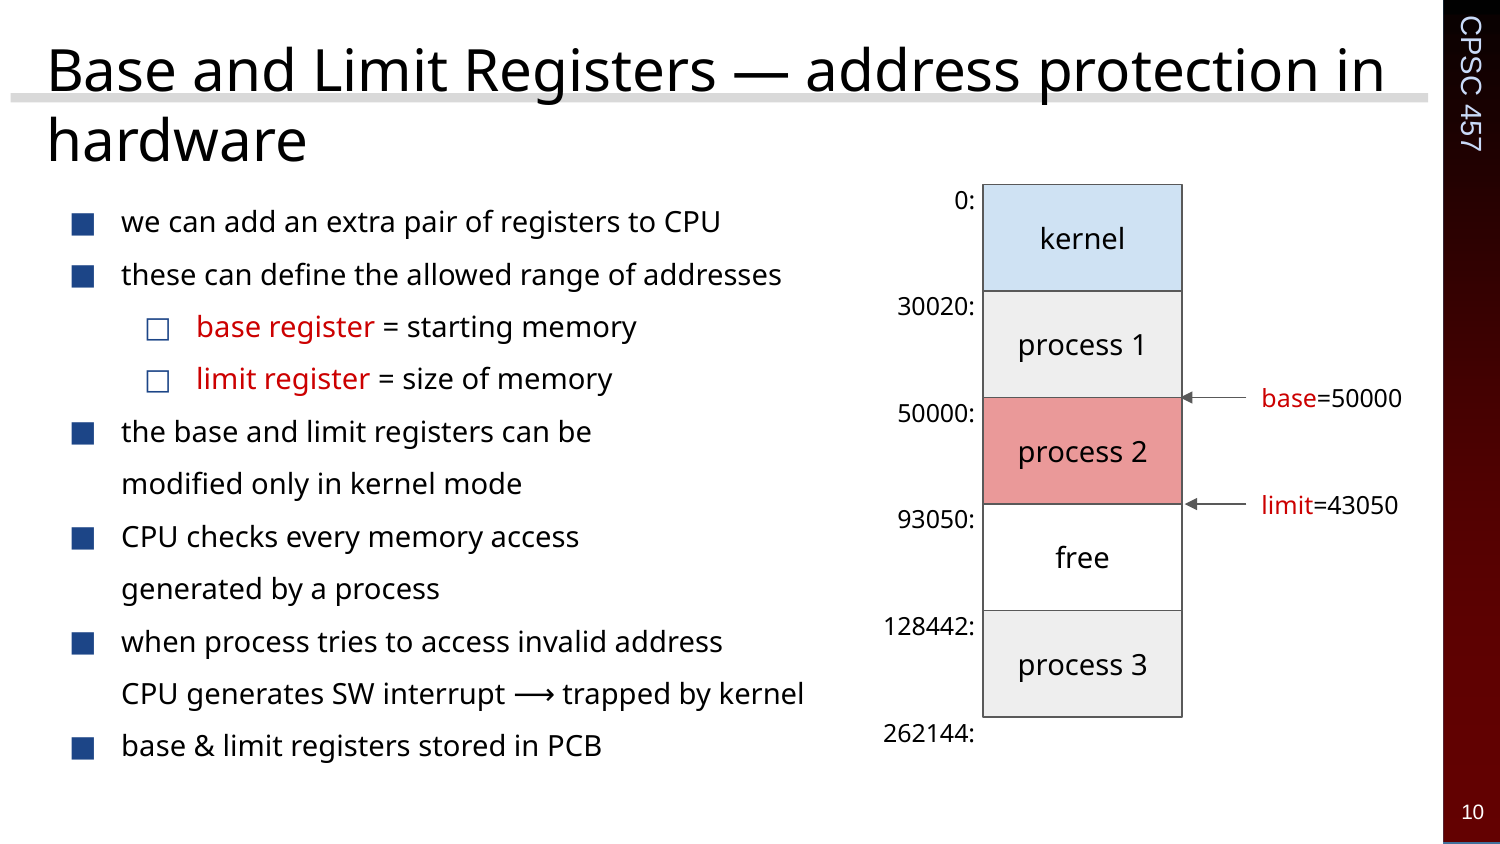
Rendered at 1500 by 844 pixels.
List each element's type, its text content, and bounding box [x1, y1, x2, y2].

text_box 50000: [843, 397, 976, 454]
text_box free [983, 503, 1183, 610]
text_box process 2 [983, 397, 1183, 503]
text_box 0: [843, 184, 976, 240]
text_box kernel [983, 184, 1183, 290]
list we can add an extra pair of registers to CPU these can define the allowed range of addresses base register = starting memory limit register = size of memory the base and limit registers can be modified only in kernel mode CPU checks every memory access generated by a process when process tries to access invalid address CPU generates SW interrupt ⟶ trapped by kernel base & limit registers stored in PCB [31, 111, 859, 838]
text_box 93050: [843, 504, 976, 560]
text_box base=50000 [1246, 369, 1426, 426]
text_box process 3 [983, 610, 1183, 717]
picture [1443, 0, 1500, 844]
text_box 128442: [843, 610, 976, 667]
text_box limit=43050 [1246, 476, 1426, 532]
title Base and Limit Registers ― address protection in hardware [31, 17, 1429, 112]
text_box process 1 [983, 290, 1183, 397]
text_box 262144: [843, 717, 976, 773]
text_box 30020: [843, 290, 976, 347]
